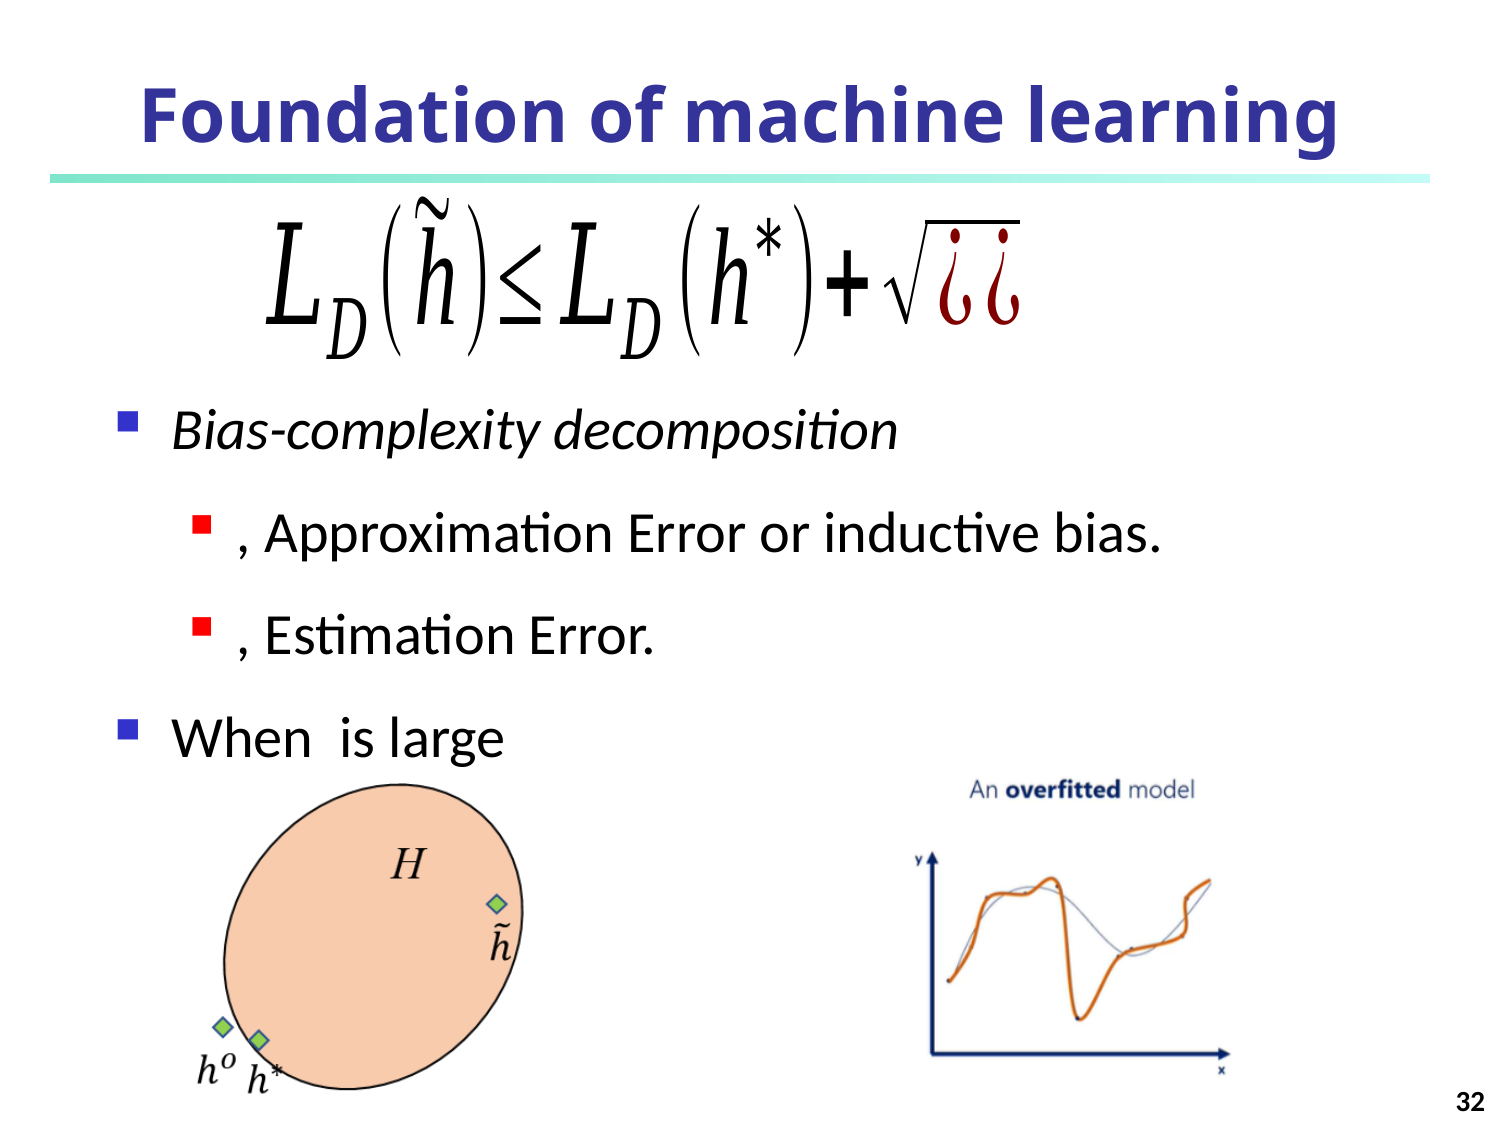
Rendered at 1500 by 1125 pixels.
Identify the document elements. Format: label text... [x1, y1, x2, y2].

title Foundation of machine learning [0, 62, 1500, 163]
text_box 32 [1187, 1062, 1500, 1125]
picture [887, 760, 1260, 1094]
picture [174, 782, 538, 1113]
